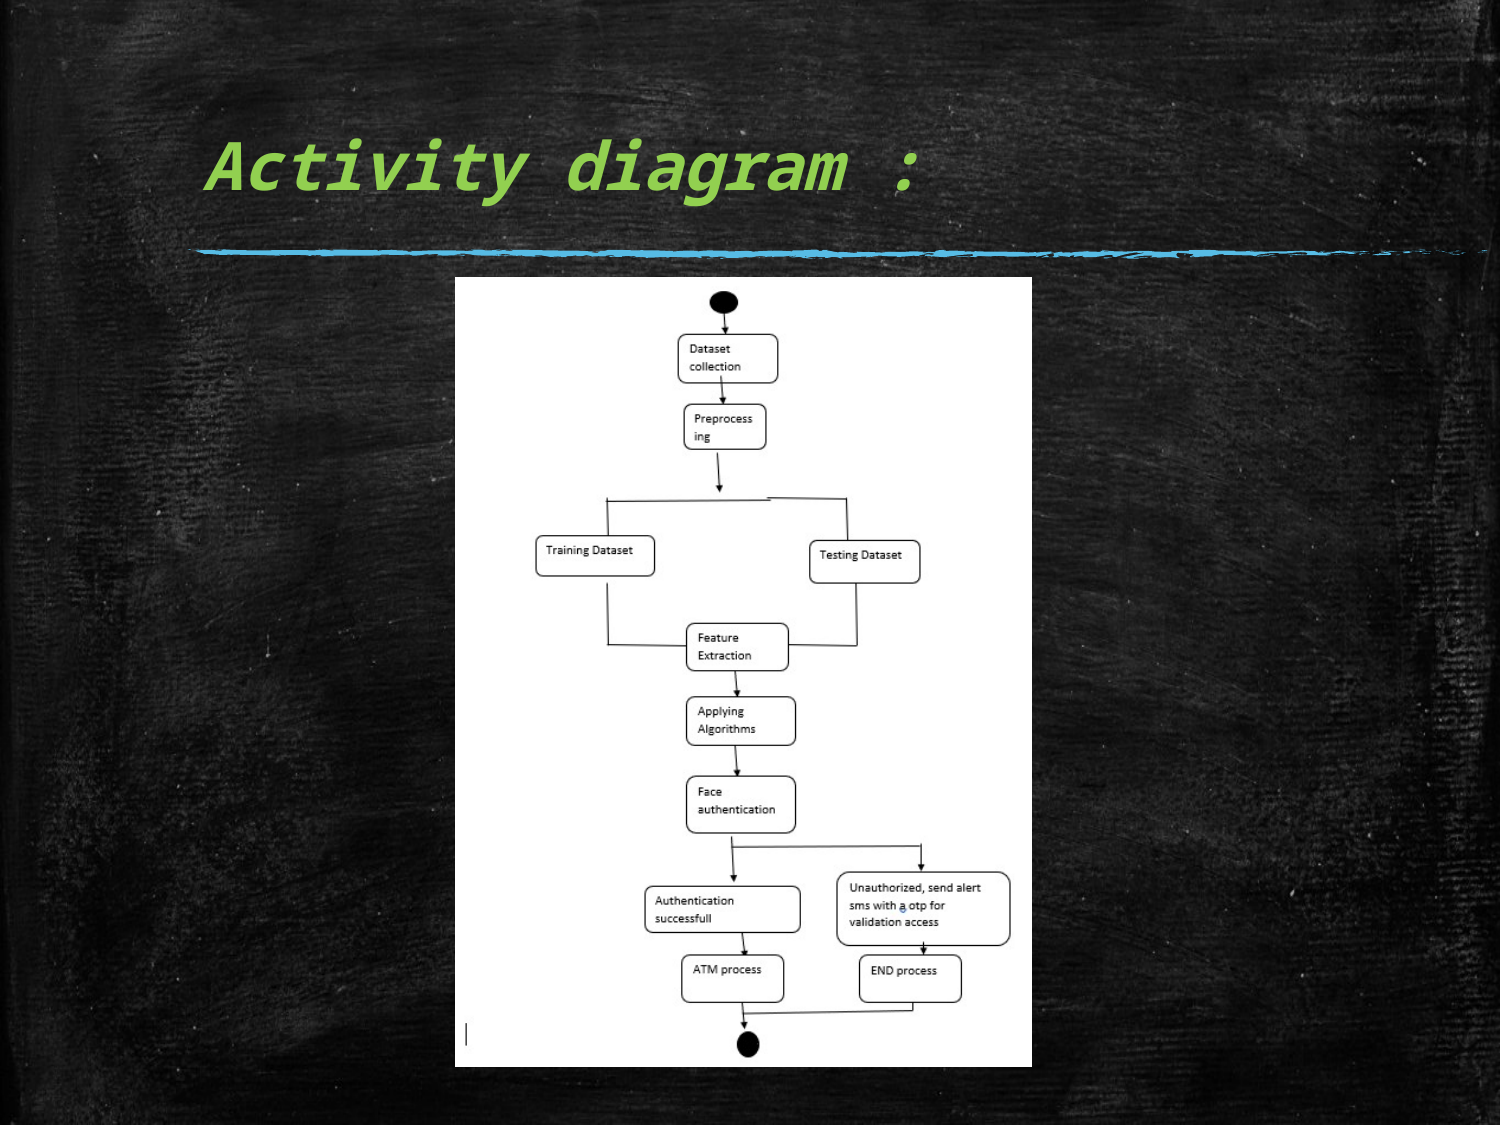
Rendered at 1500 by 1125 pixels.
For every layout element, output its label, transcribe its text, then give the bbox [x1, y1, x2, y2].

title Activity diagram : [187, 45, 1313, 213]
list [454, 277, 1032, 1067]
